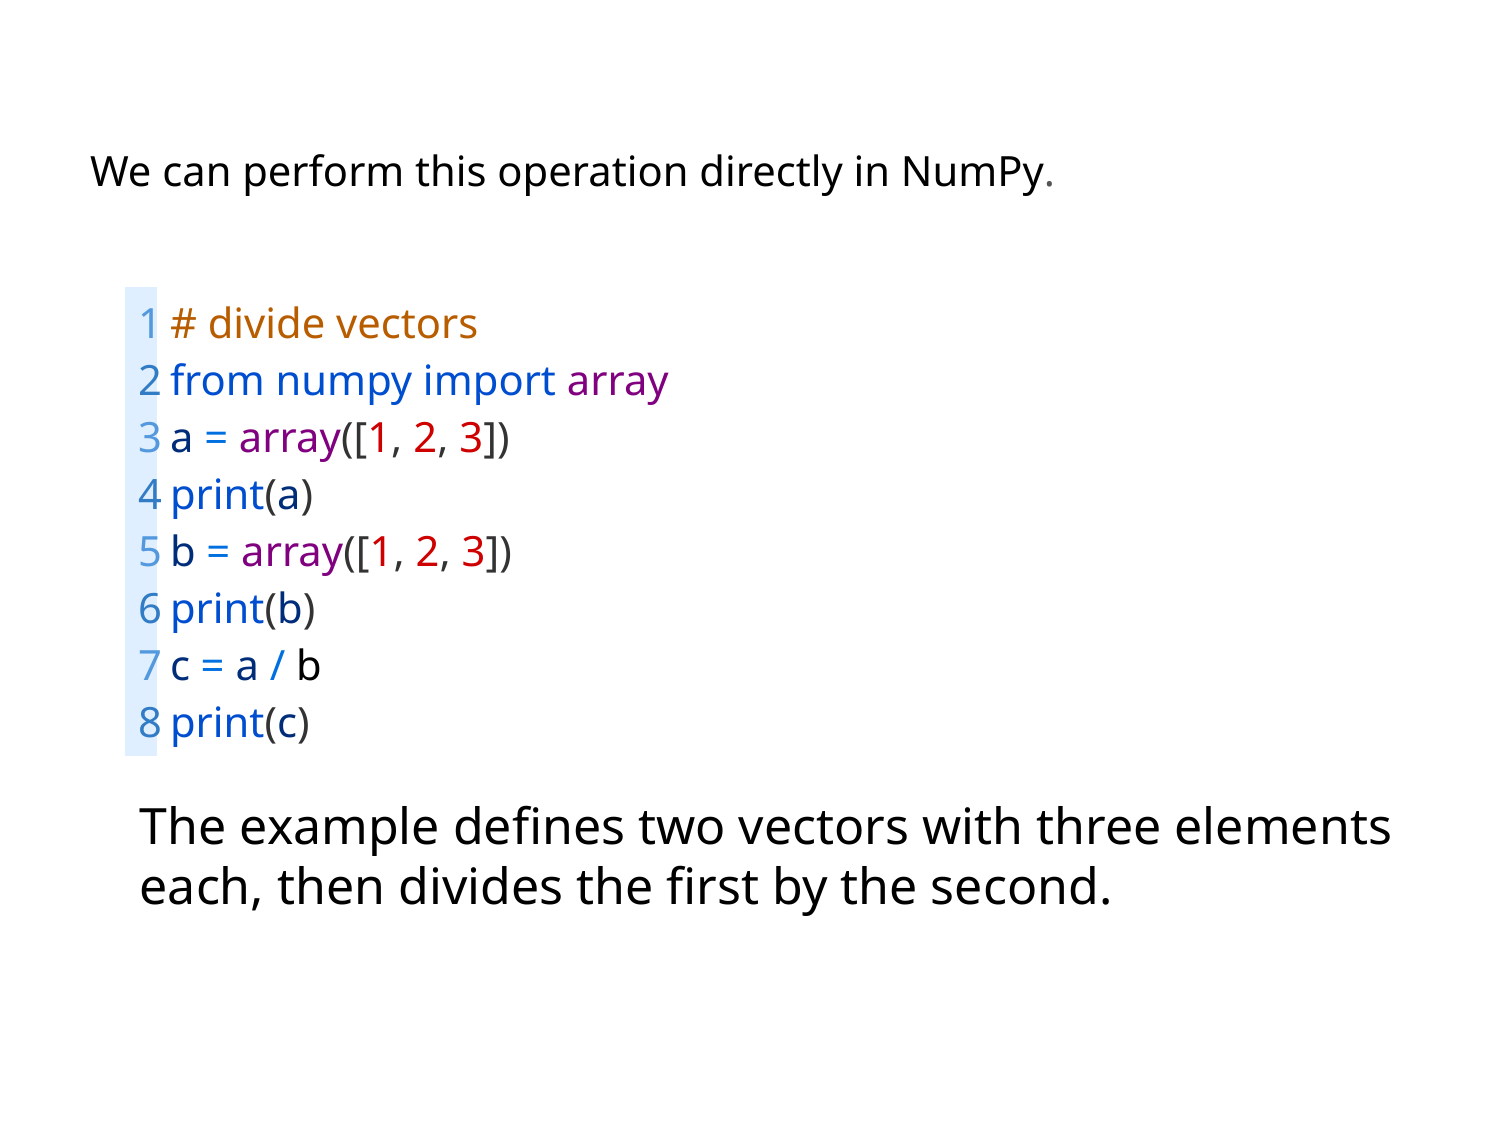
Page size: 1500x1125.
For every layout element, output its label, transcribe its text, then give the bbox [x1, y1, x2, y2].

table_header 1 2 3 4 5 6 7 8 [125, 287, 157, 756]
text_box We can perform this operation directly in NumPy. [74, 137, 1438, 203]
table_header # divide vectors from numpy import array a = array([1, 2, 3]) print(a) b = array([1, 2, 3]) print(b) c = a / b print(c) [157, 287, 1127, 756]
text_box The example defines two vectors with three elements each, then divides the first by the second. [124, 787, 1413, 923]
